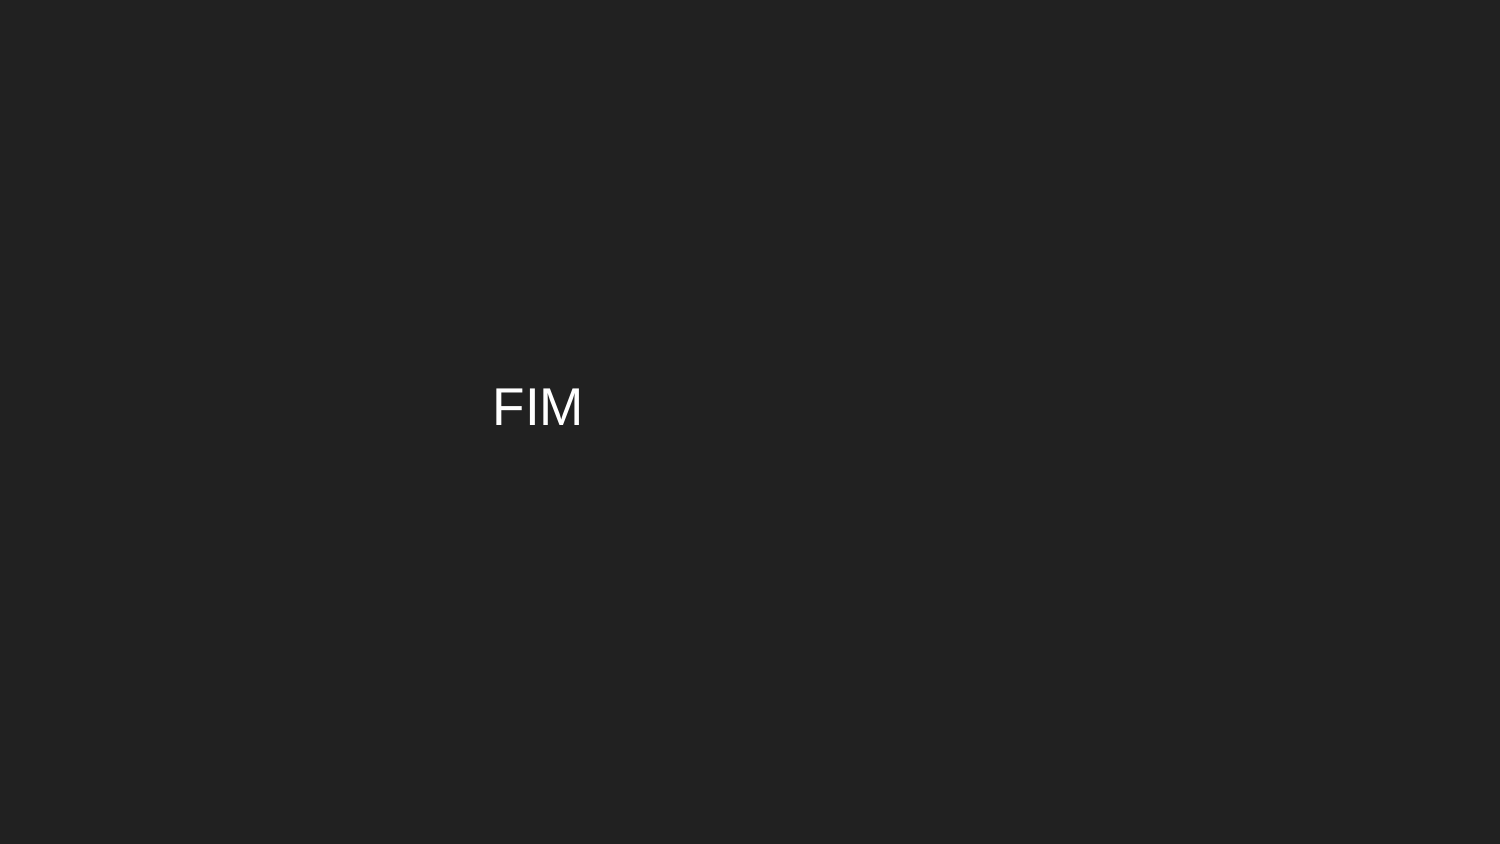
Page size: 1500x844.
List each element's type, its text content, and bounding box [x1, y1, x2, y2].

title FIM [477, 357, 621, 452]
